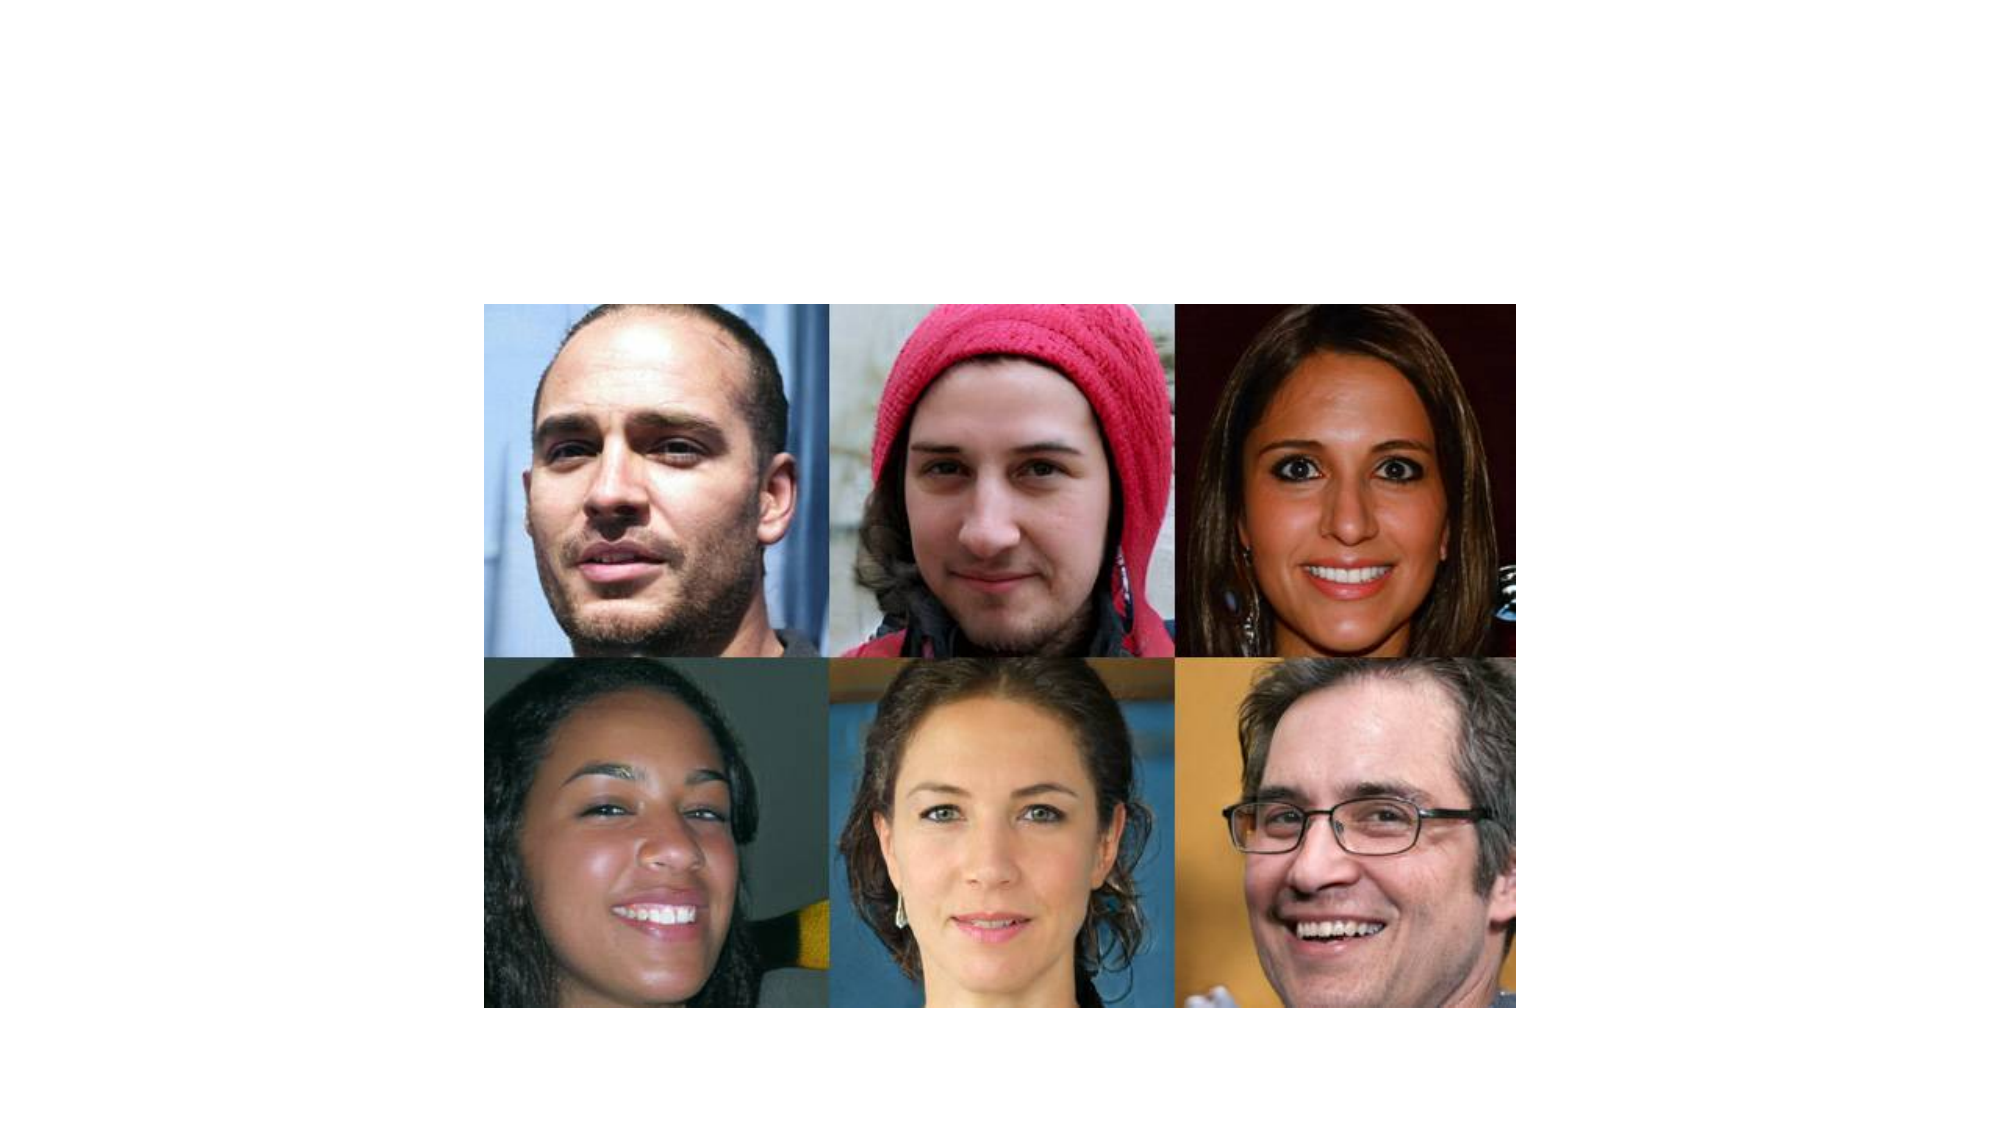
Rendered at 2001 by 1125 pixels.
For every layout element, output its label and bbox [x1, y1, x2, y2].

list [484, 304, 1516, 1008]
